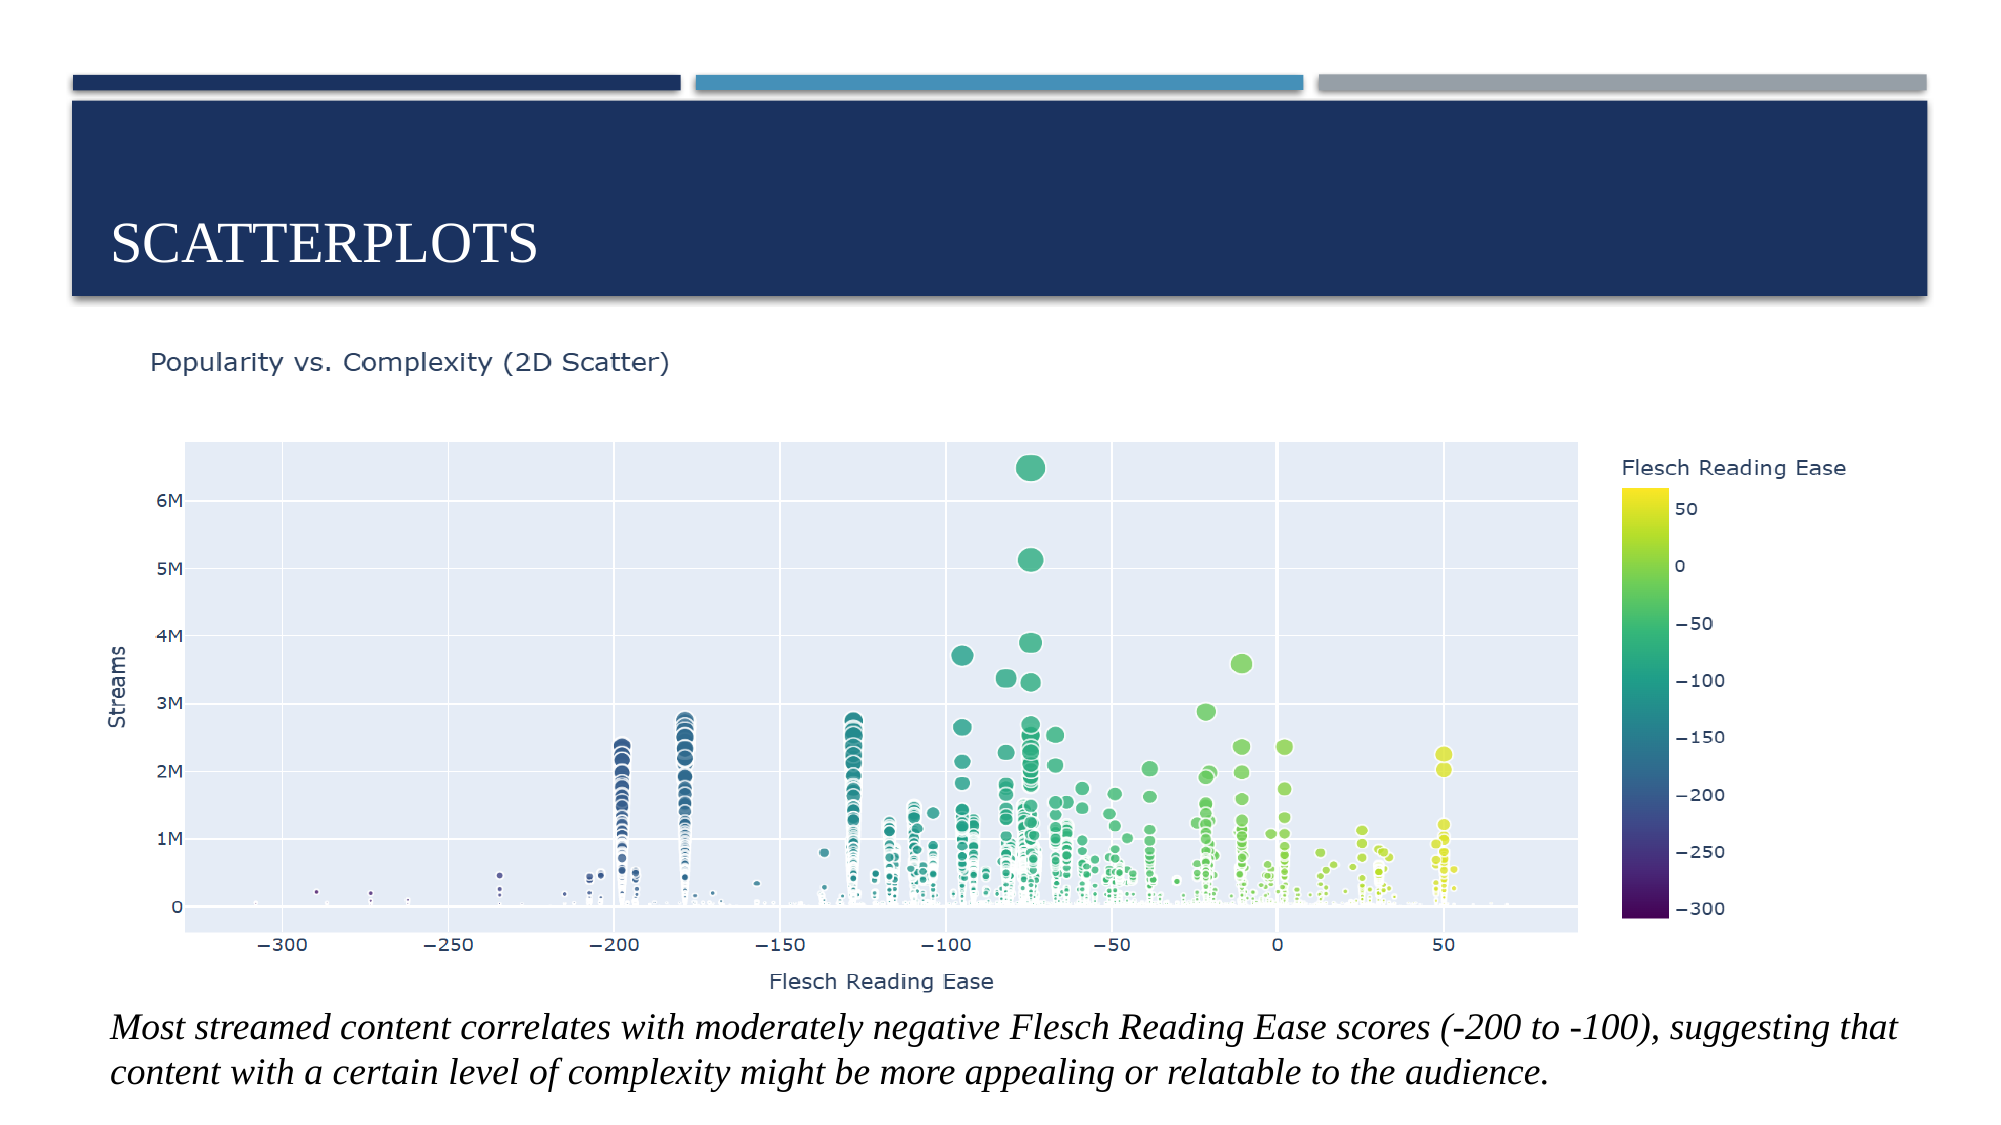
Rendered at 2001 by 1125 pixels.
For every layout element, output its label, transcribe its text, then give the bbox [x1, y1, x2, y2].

picture [72, 329, 1858, 1011]
text_box Most streamed content correlates with moderately negative Flesch Reading Ease scores (-200 to -100), suggesting that content with a certain level of complexity might be more appealing or relatable to the audience. [95, 994, 1939, 1100]
title Scatterplots [95, 115, 1905, 282]
